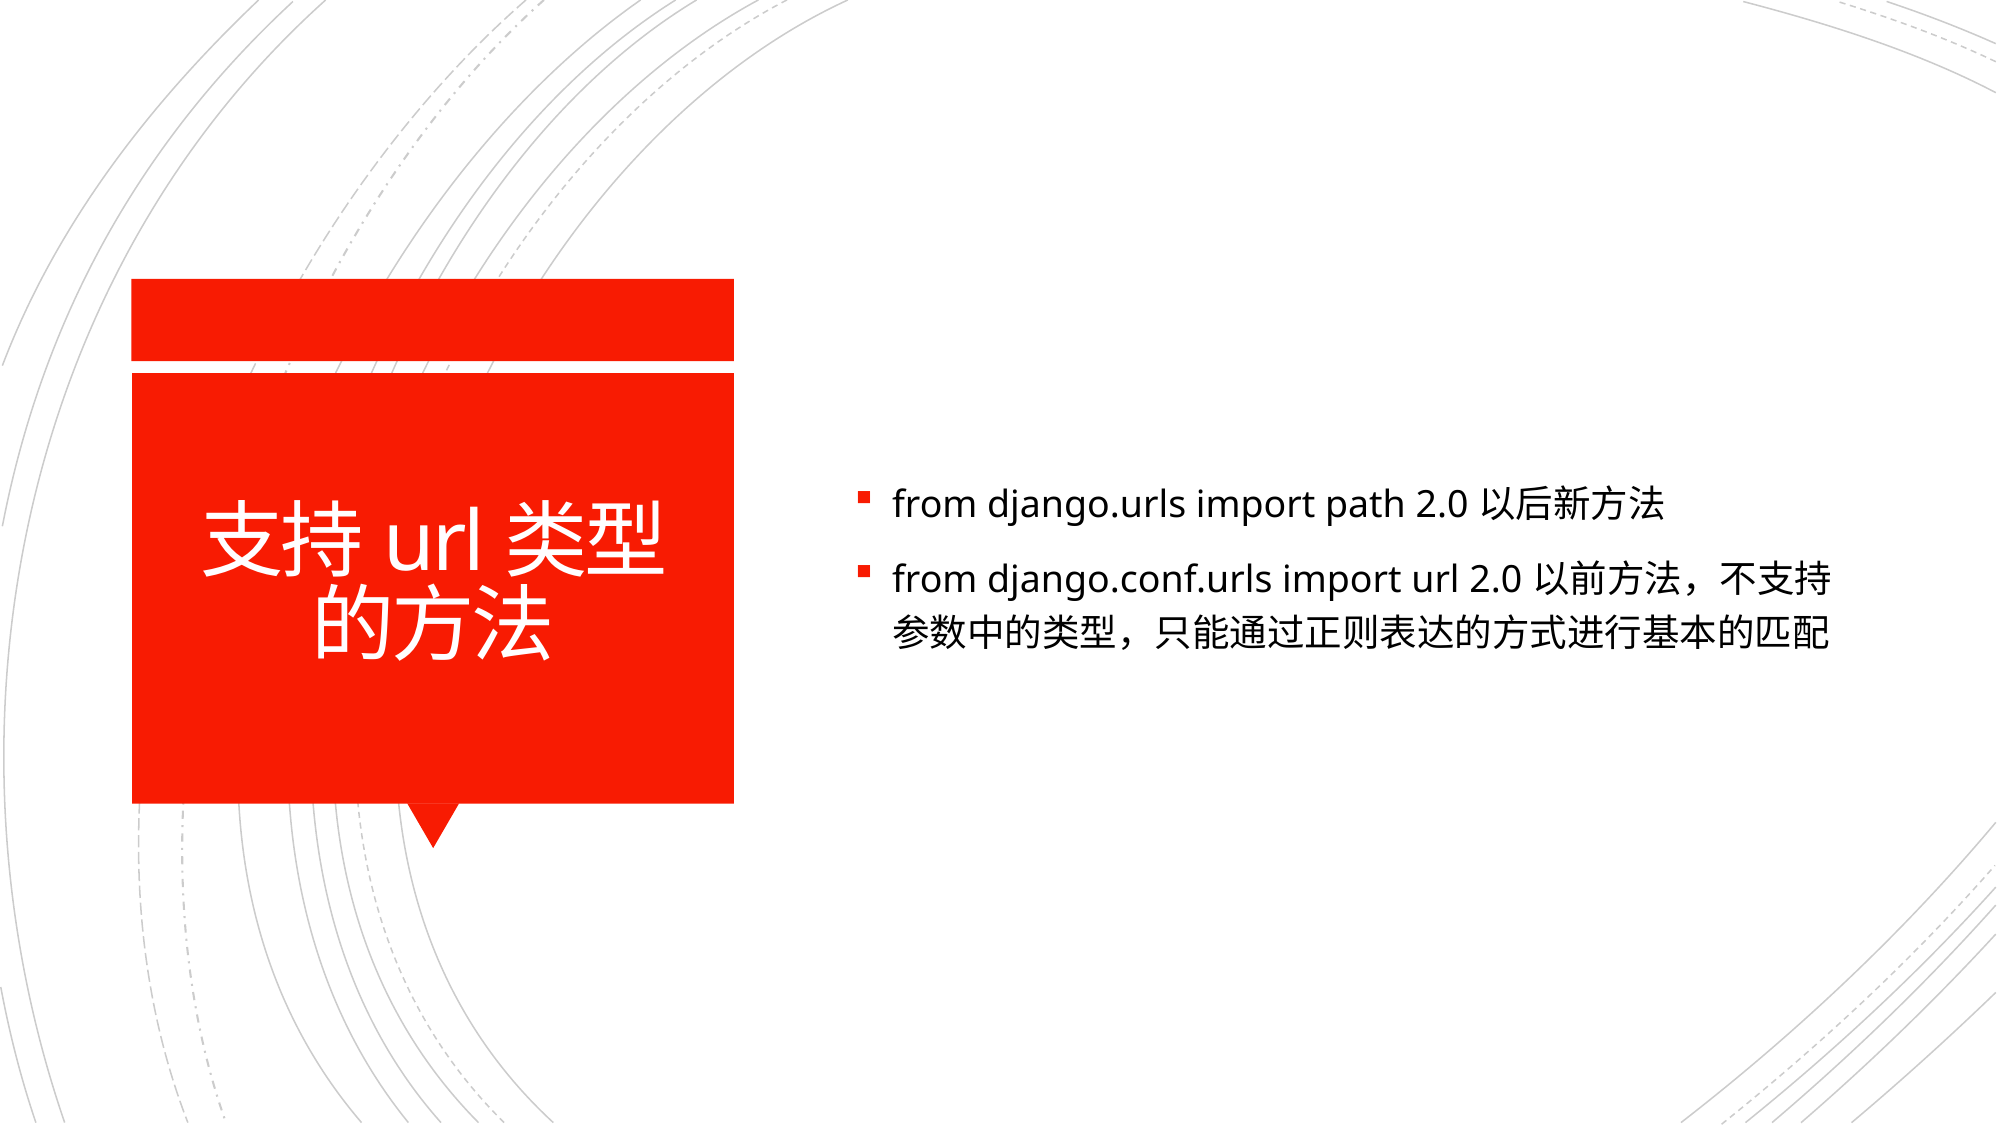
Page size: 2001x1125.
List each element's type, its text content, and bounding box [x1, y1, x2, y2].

list from django.urls import path 2.0以后新方法 from django.conf.urls import url 2.0以前方法，不支持参数中的类型，只能通过正则表达的方式进行基本的匹配 [839, 131, 1871, 993]
title 支持url类型的方法 [145, 385, 720, 789]
